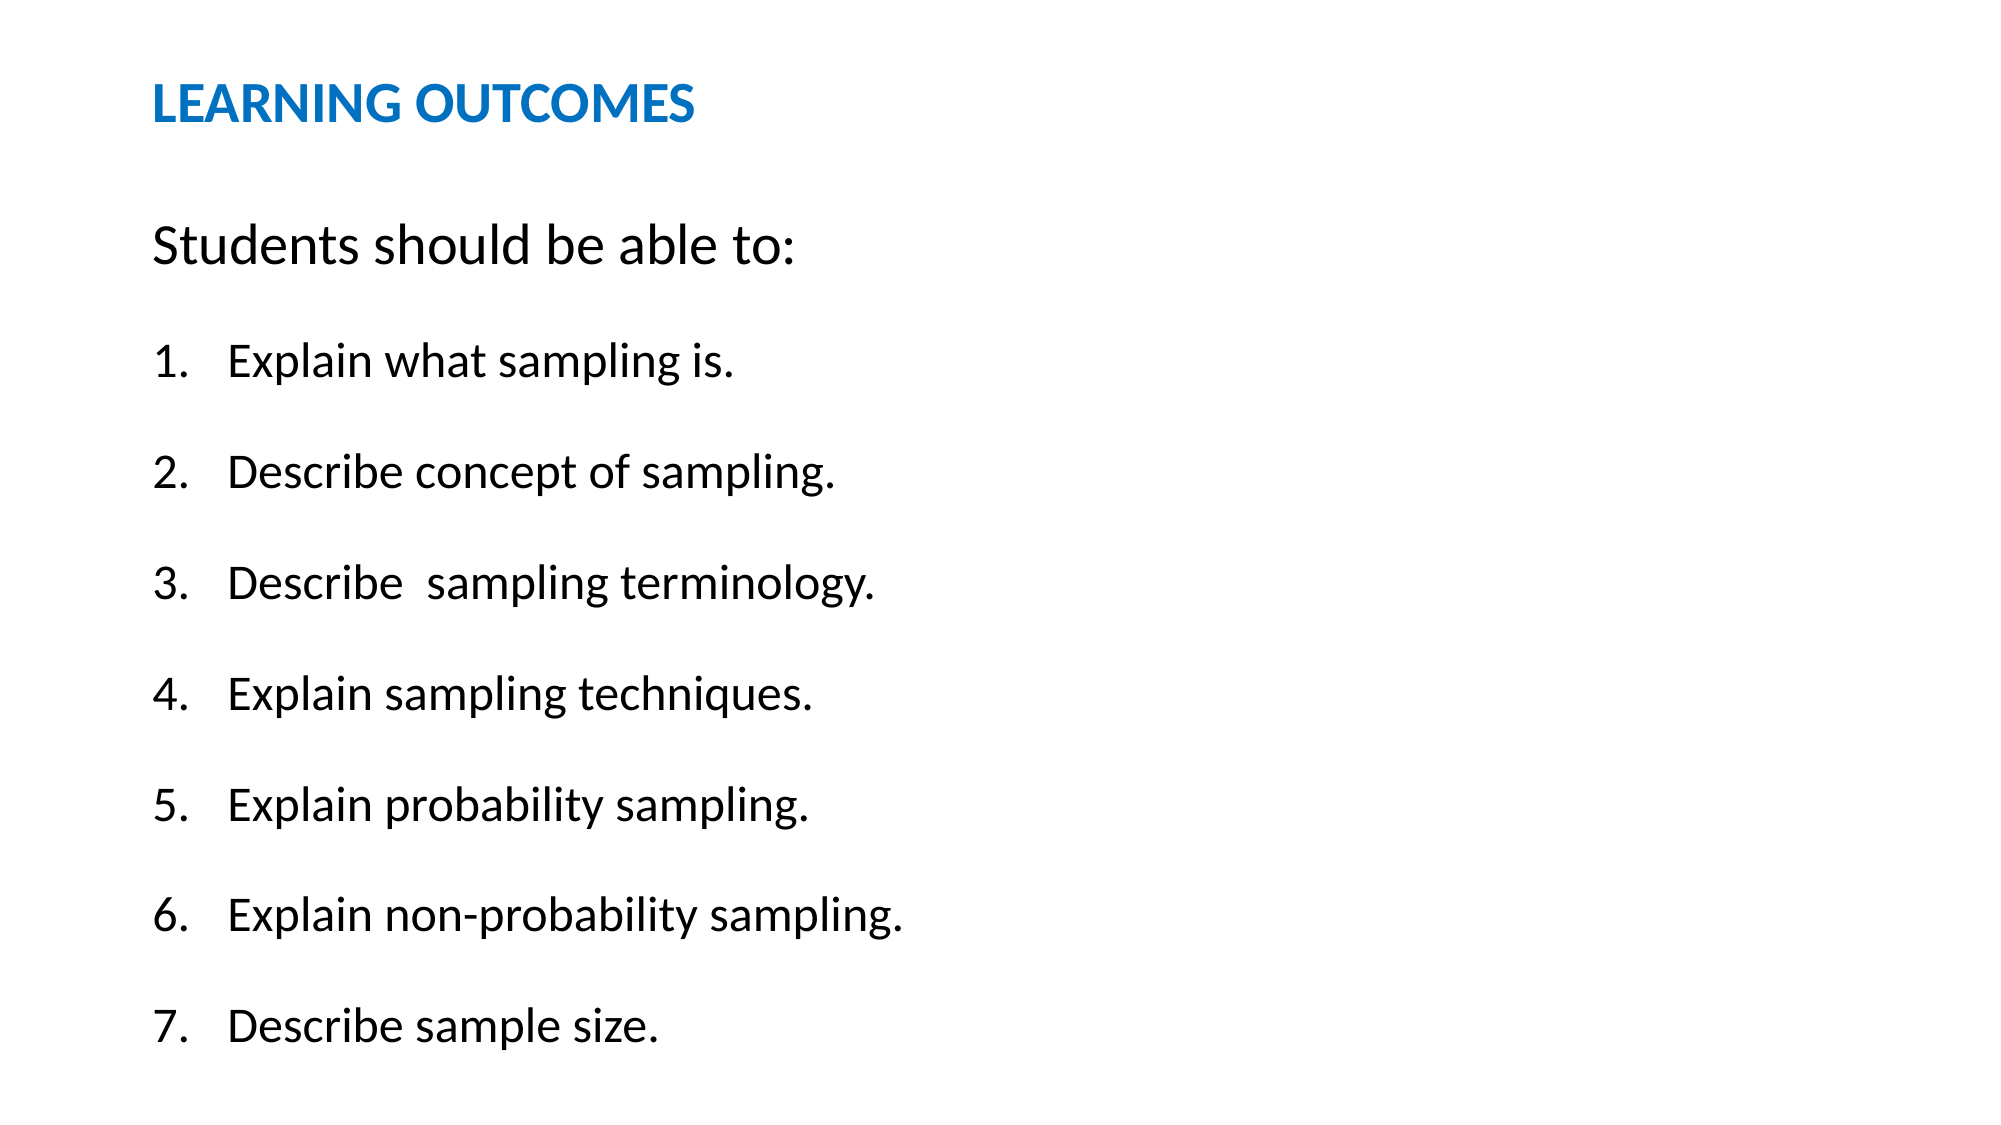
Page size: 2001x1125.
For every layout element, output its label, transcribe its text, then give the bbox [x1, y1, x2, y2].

title LEARNING OUTCOMES [137, 24, 1811, 183]
list Students should be able to: Explain what sampling is. Describe concept of sampling. Describe sampling terminology. Explain sampling techniques. Explain probability sampling. Explain non-probability sampling. Describe sample size. [137, 206, 1618, 1069]
